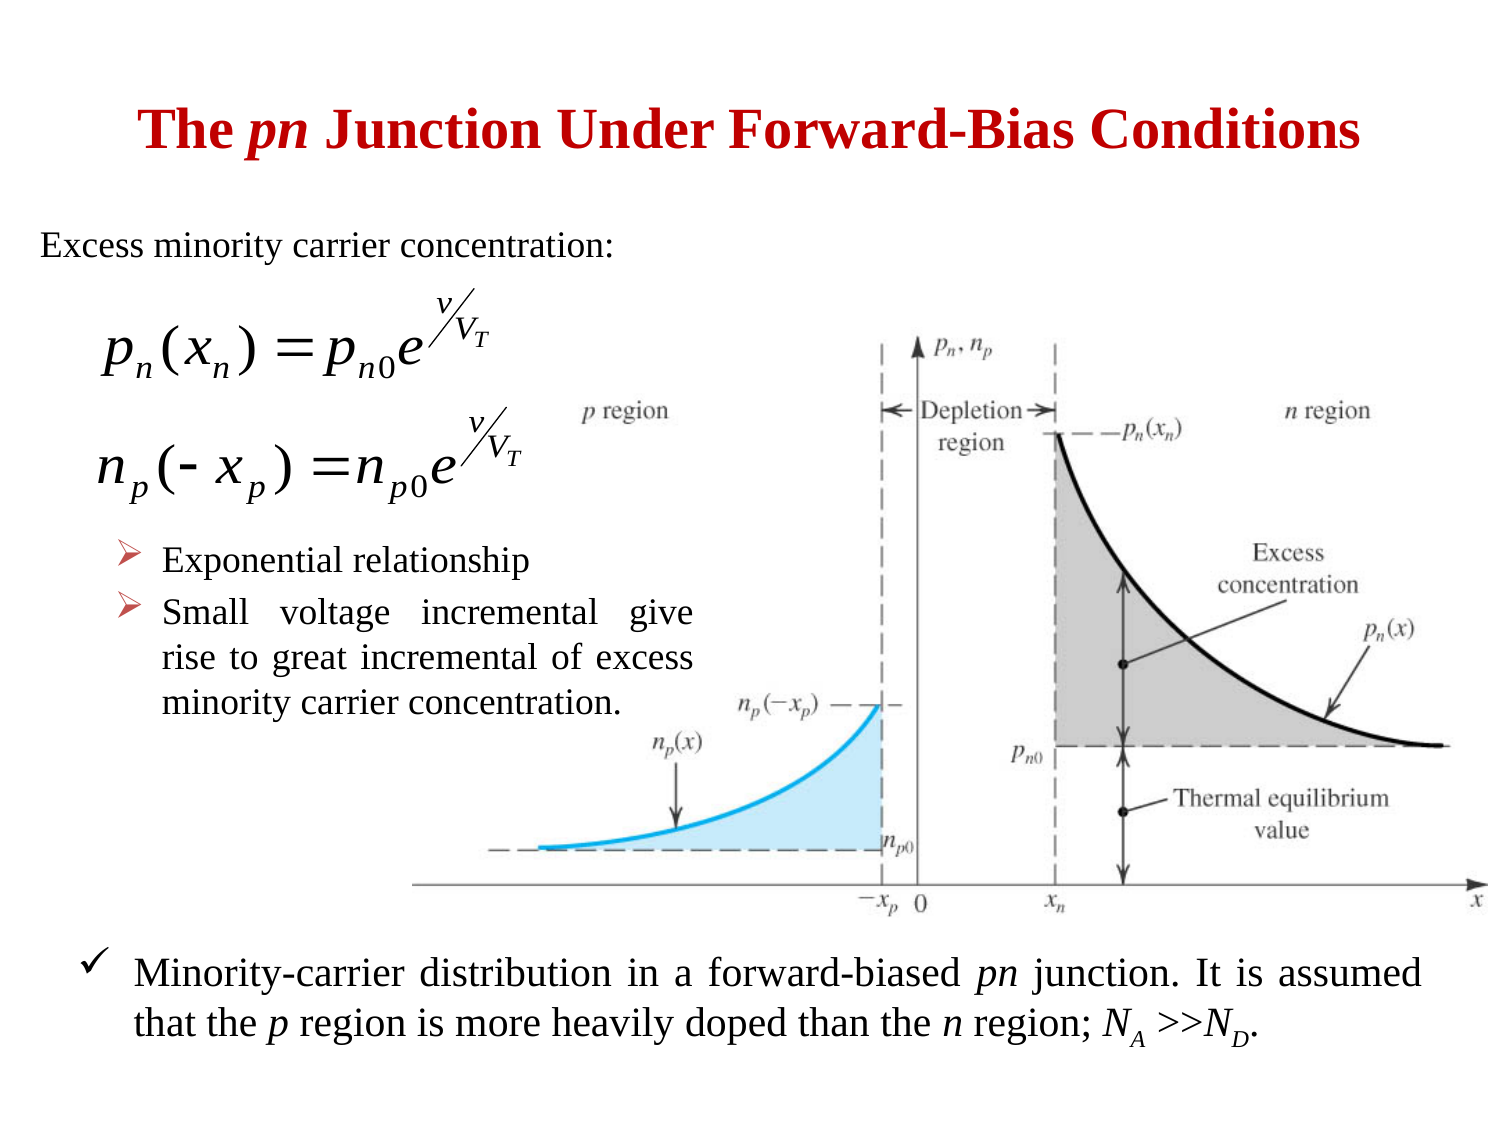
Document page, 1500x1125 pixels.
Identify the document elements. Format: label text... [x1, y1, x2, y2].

picture [412, 327, 1488, 918]
text_box Minority-carrier distribution in a forward-biased pn junction. It is assumed that the p region is more heavily doped than the n region; NA >>ND. [62, 937, 1438, 1060]
text_box Excess minority carrier concentration: Exponential relationship Small voltage incremental give rise to great incremental of excess minority carrier concentration. [24, 212, 710, 661]
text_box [87, 274, 538, 519]
title The pn Junction Under Forward-Bias Conditions [50, 50, 1450, 200]
